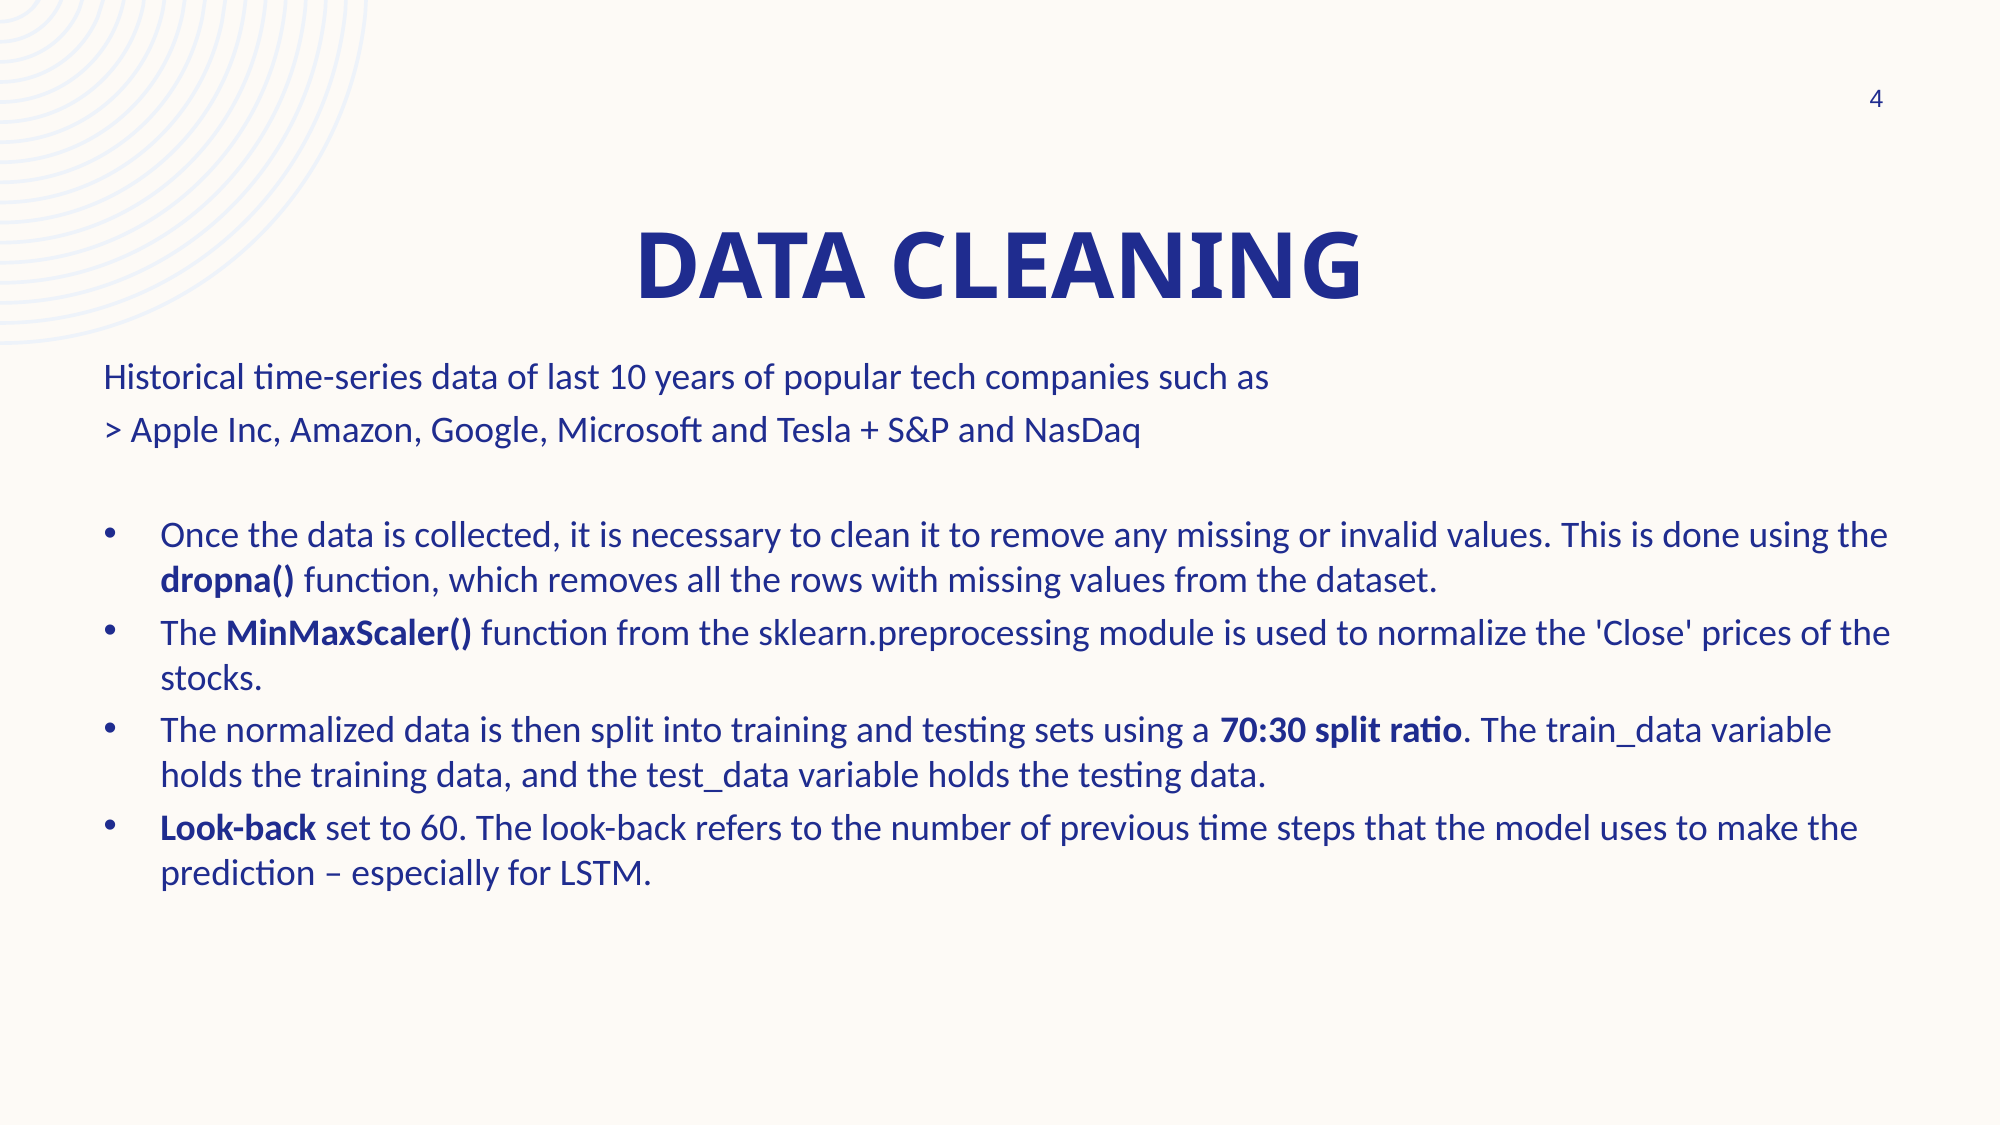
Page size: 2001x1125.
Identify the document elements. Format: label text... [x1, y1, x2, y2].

list Historical time-series data of last 10 years of popular tech companies such as > Apple Inc, Amazon, Google, Microsoft and Tesla + S&P and NasDaq Once the data is collected, it is necessary to clean it to remove any missing or invalid values. This is done using the dropna() function, which removes all the rows with missing values from the dataset. The MinMaxScaler() function from the sklearn.preprocessing module is used to normalize the 'Close' prices of the stocks. The normalized data is then split into training and testing sets using a 70:30 split ratio. The train_data variable holds the training data, and the test_data variable holds the testing data. Look-back set to 60. The look-back refers to the number of previous time steps that the model uses to make the prediction – especially for LSTM. [88, 345, 1913, 1073]
slide_number 4 [1795, 75, 1958, 120]
title Data Cleaning [124, 199, 1875, 326]
